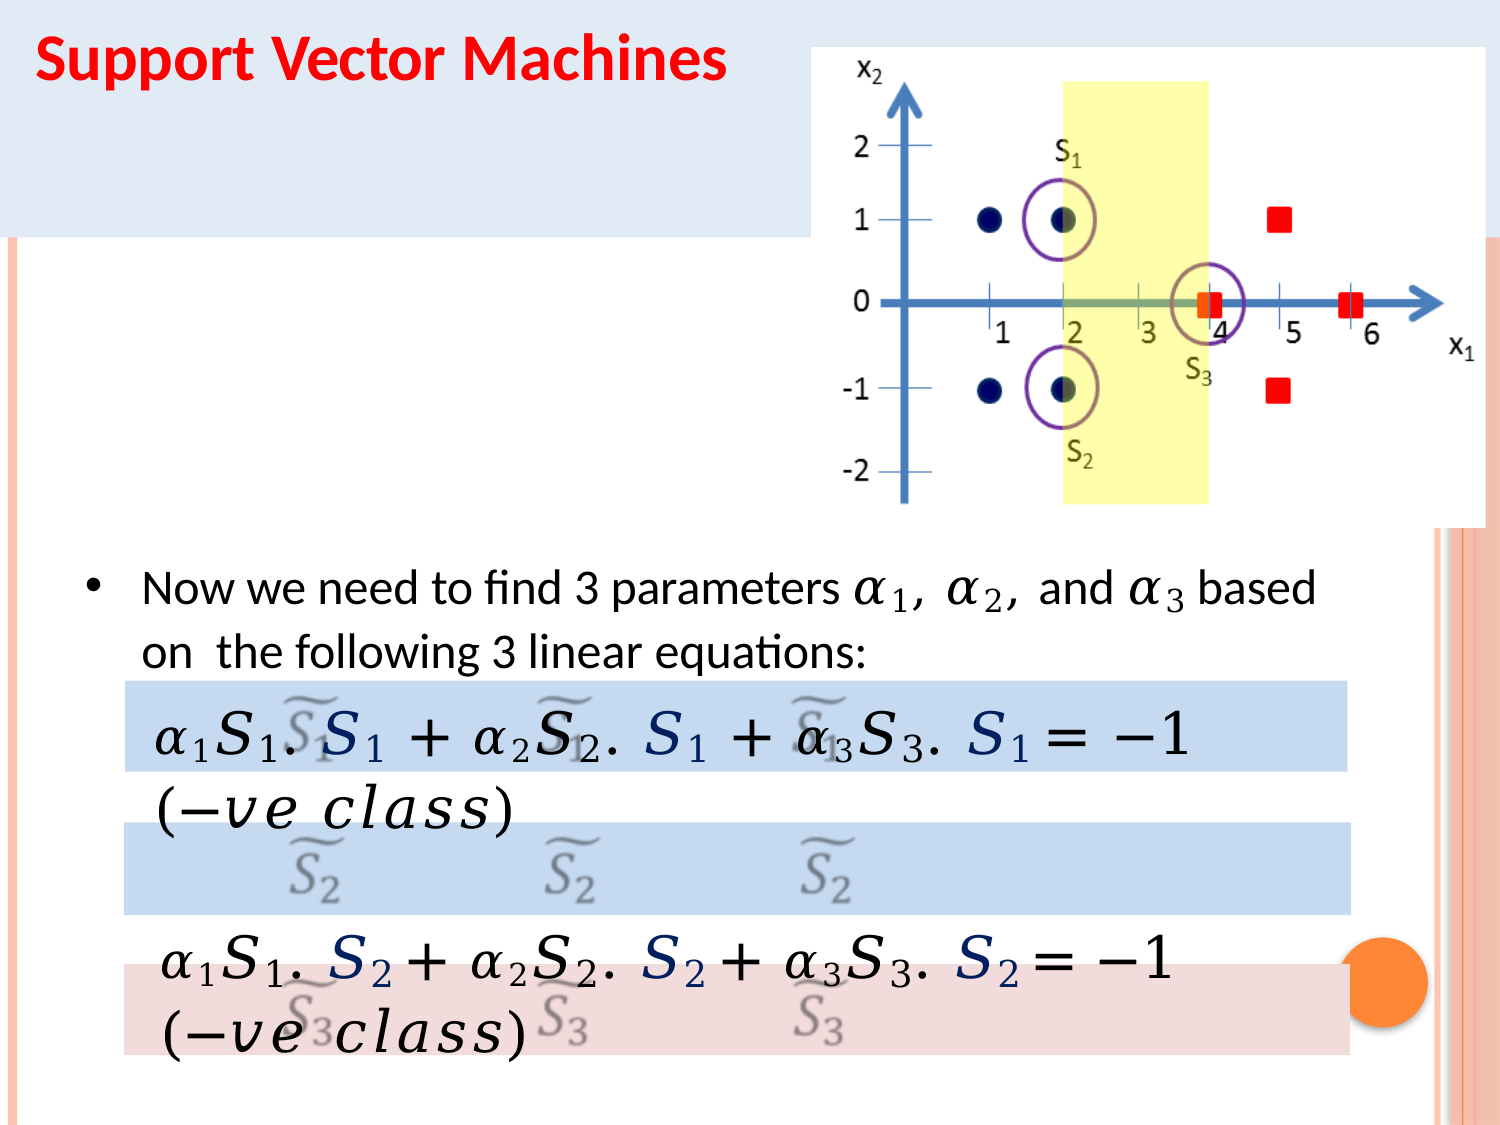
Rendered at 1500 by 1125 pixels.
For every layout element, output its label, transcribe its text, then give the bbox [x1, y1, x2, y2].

text_box Now we need to find 3 parameters 𝛼1, 𝛼2, and 𝛼3 based on the following 3 linear equations: 𝛼1𝑆1. 𝑆1 + 𝛼2𝑆2. 𝑆1 + 𝛼3𝑆3. 𝑆1 = −1 (−𝑣𝑒 𝑐𝑙𝑎𝑠𝑠) 𝛼1𝑆1. 𝑆2 + 𝛼2𝑆2. 𝑆2 + 𝛼3𝑆3. 𝑆2 = −1 (−𝑣𝑒 𝑐𝑙𝑎𝑠𝑠) 𝛼1𝑆1. 𝑆3 + 𝛼2𝑆2. 𝑆3 + 𝛼3𝑆3. 𝑆3 = +1 (+𝑣𝑒 𝑐𝑙𝑎𝑠𝑠) [70, 554, 1353, 1125]
text_box [811, 47, 1486, 529]
text_box Support Vector Machines [35, 29, 734, 94]
